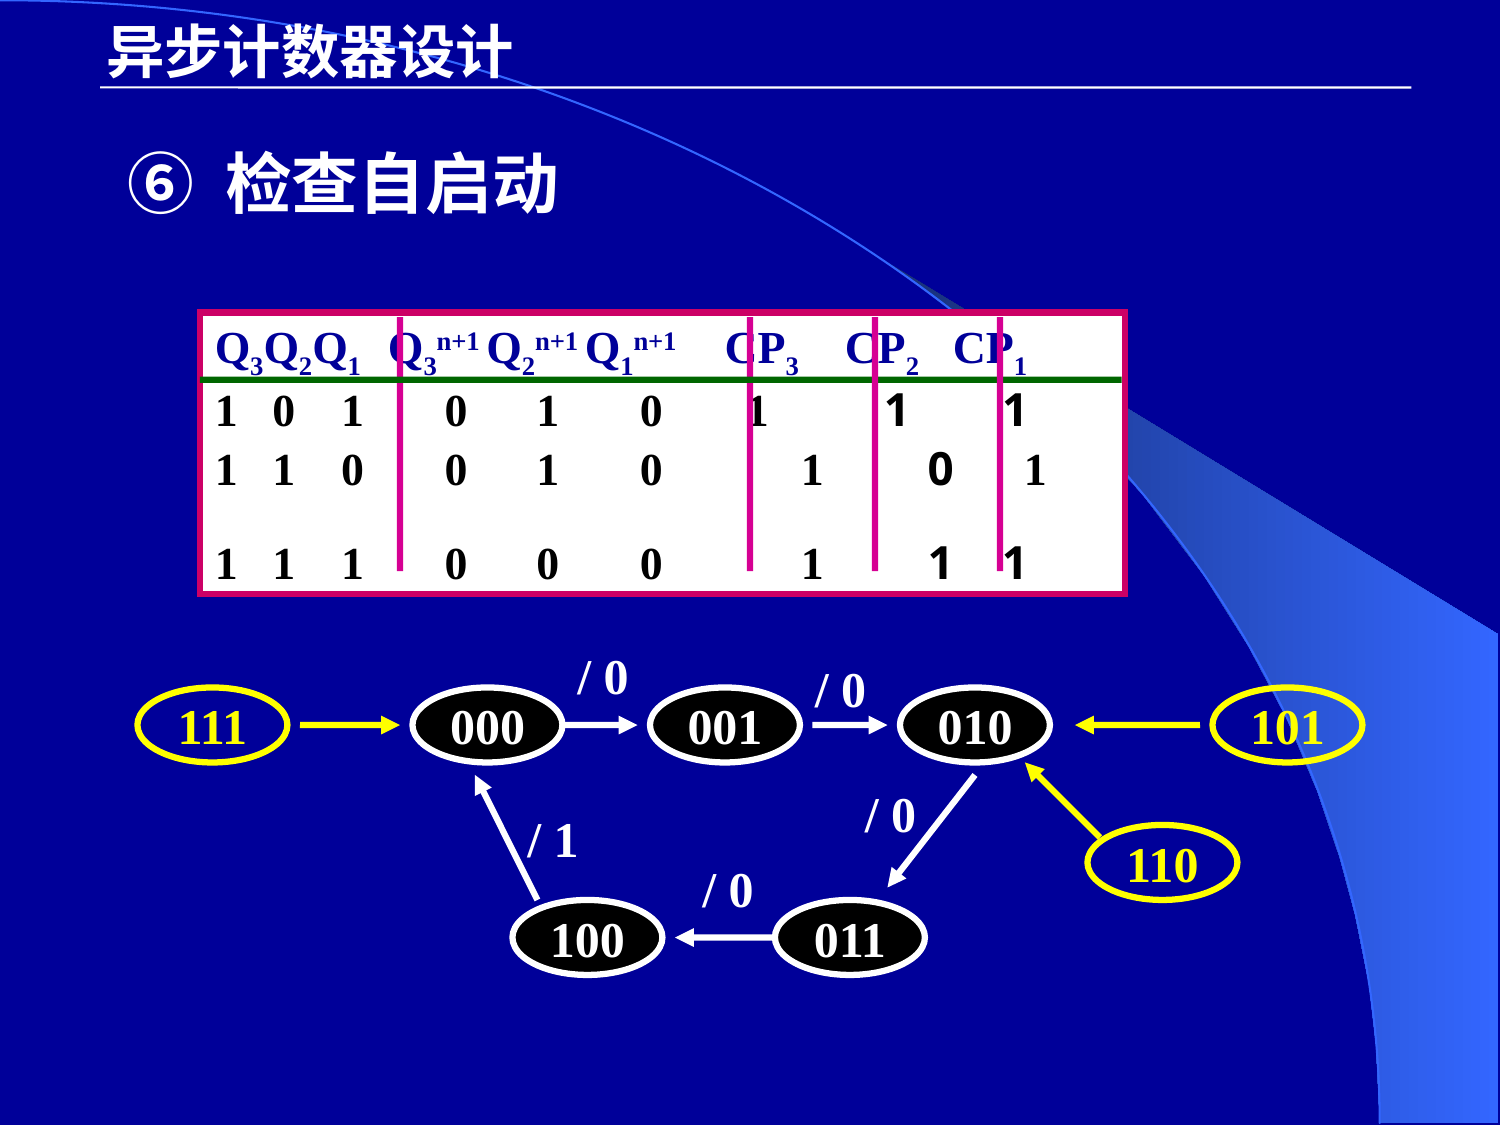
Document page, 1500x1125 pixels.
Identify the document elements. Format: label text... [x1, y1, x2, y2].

text_box ⑥ 检查自启动 [112, 149, 625, 229]
text_box 异步计数器设计 [37, 0, 588, 93]
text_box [199, 312, 1126, 572]
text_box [137, 637, 1363, 976]
